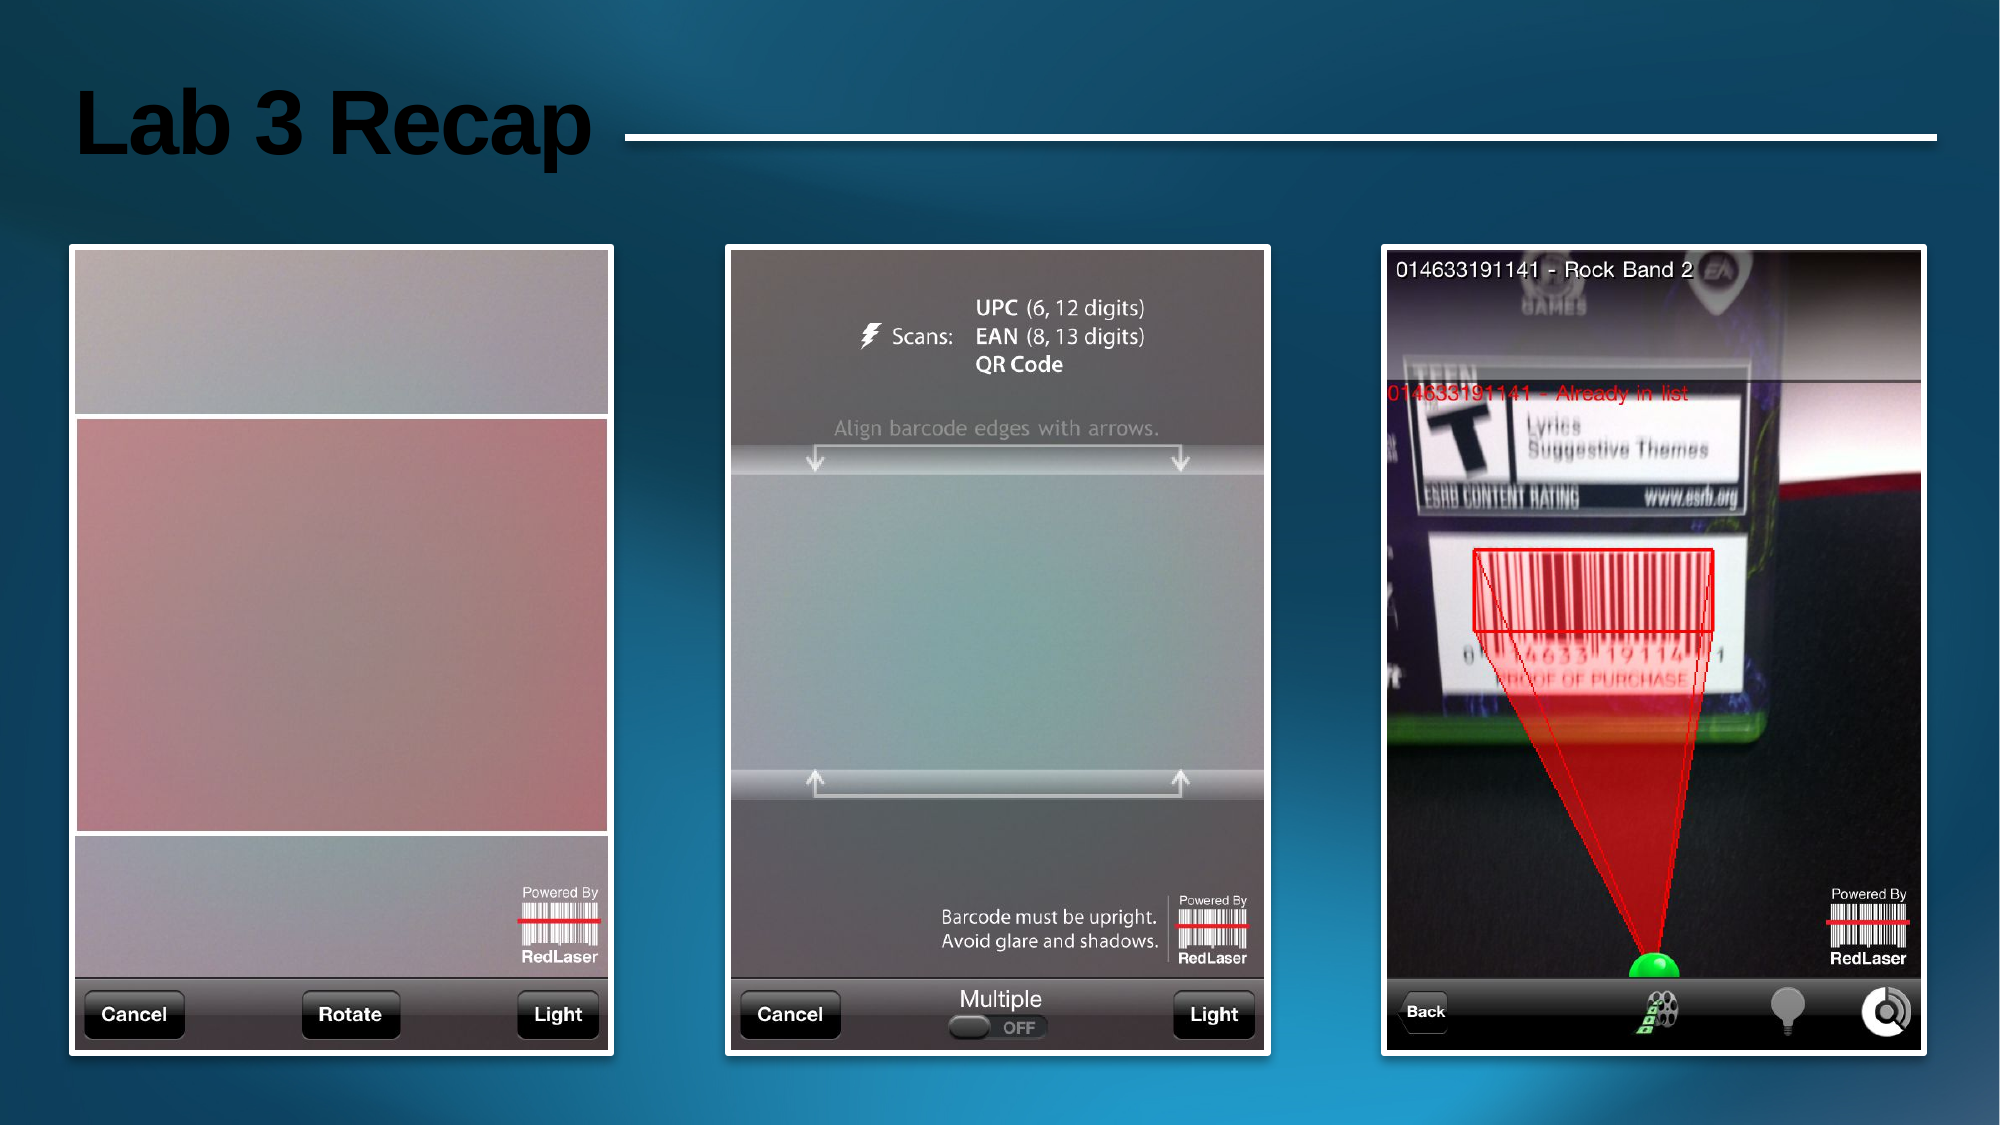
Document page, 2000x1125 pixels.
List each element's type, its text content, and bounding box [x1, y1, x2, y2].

title Lab 3 Recap [74, 62, 1875, 250]
picture [0, 0, 2000, 1125]
